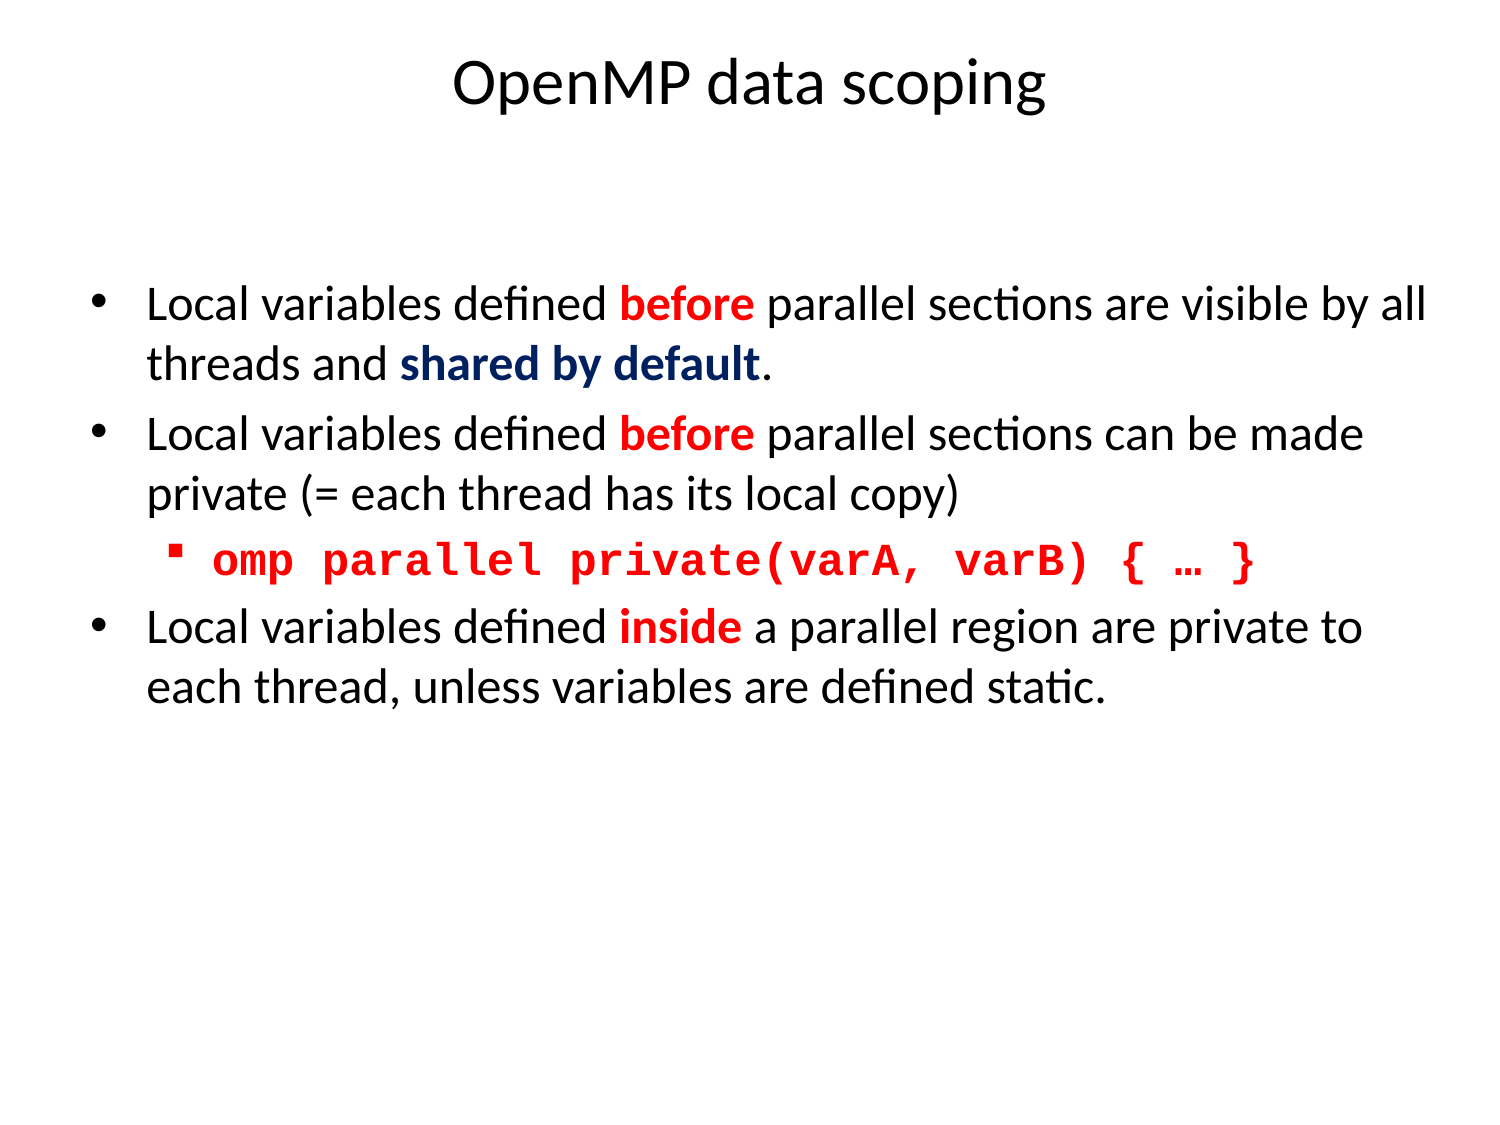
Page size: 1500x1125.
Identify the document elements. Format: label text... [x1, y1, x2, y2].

title OpenMP data scoping [75, 24, 1425, 130]
list Local variables defined before parallel sections are visible by all threads and shared by default. Local variables defined before parallel sections can be made private (= each thread has its local copy) omp parallel private(varA, varB) { … } Local variables defined inside a parallel region are private to each thread, unless variables are defined static. [75, 262, 1481, 1005]
